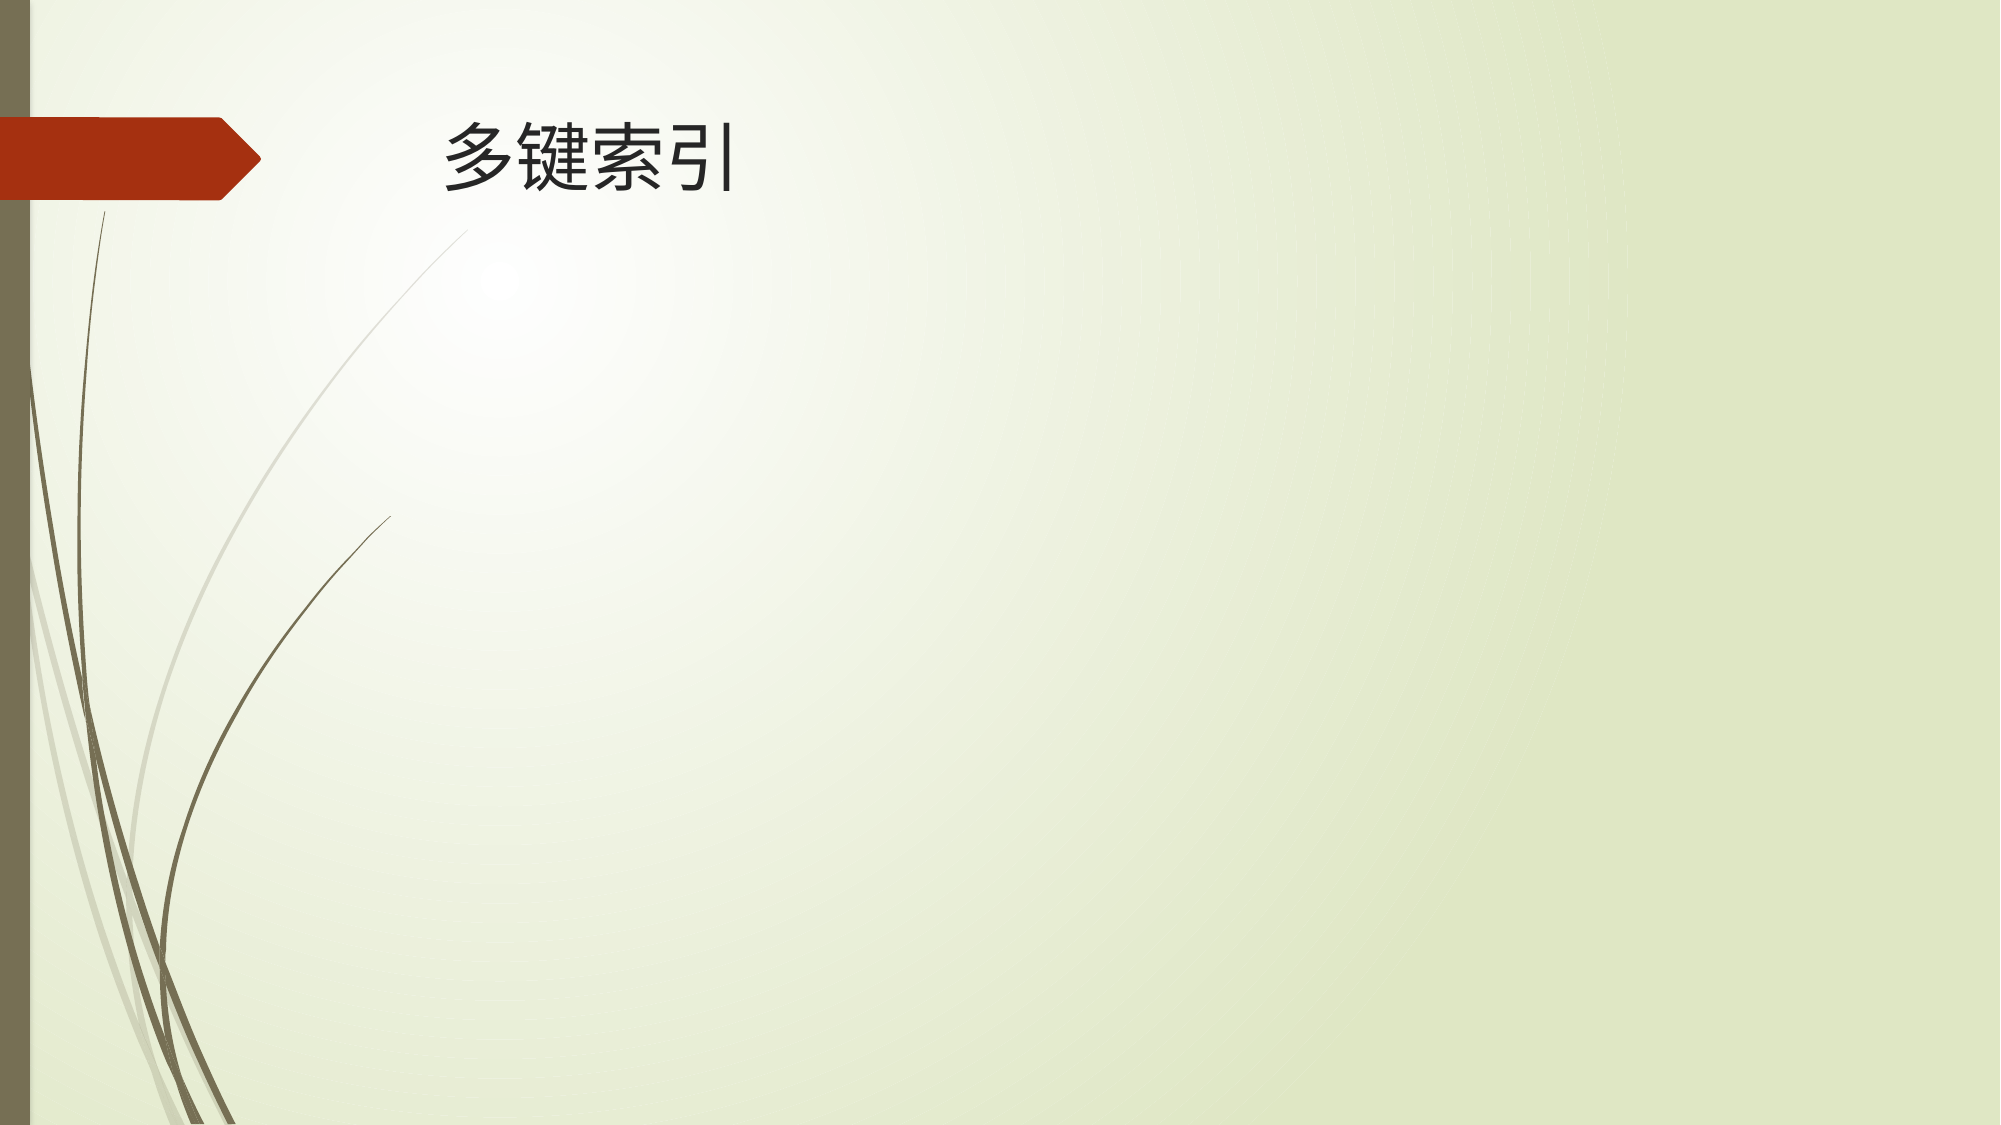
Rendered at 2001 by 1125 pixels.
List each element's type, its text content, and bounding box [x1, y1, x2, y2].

title 多键索引 [425, 102, 1888, 313]
